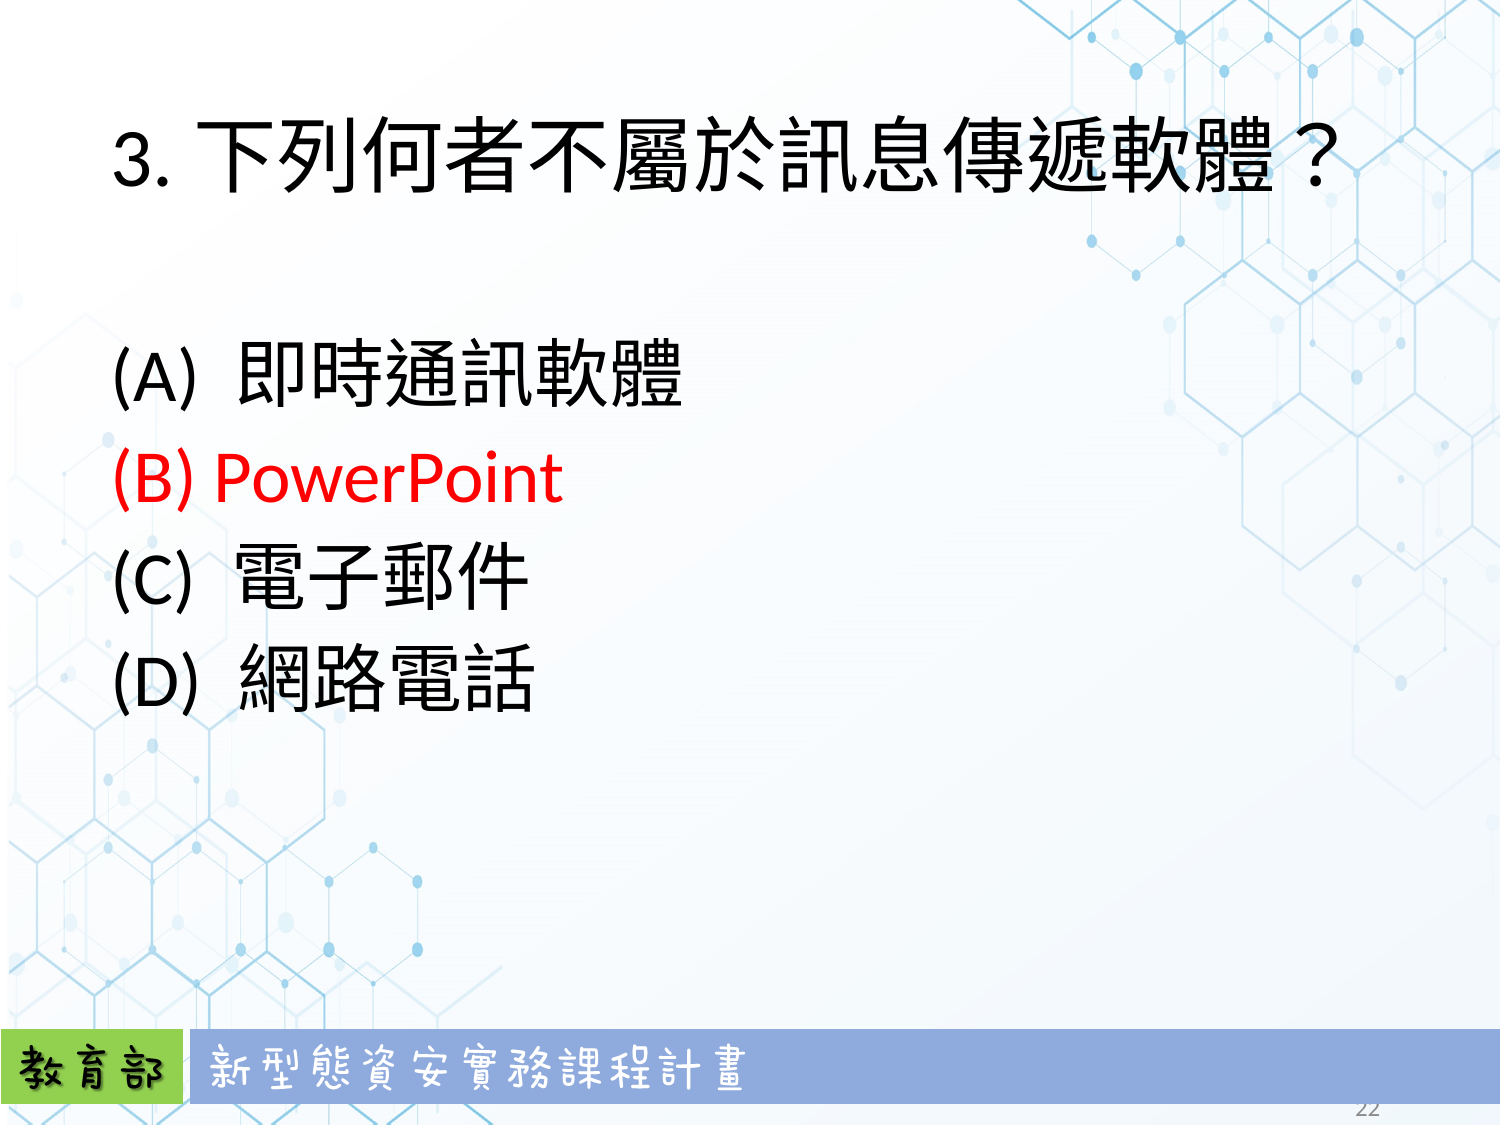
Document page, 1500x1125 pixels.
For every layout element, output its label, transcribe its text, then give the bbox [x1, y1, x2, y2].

list 3.下列何者不屬於訊息傳遞軟體？ (A) 即時通訊軟體 (B) PowerPoint (C) 電子郵件 (D) 網路電話 [95, 107, 1390, 994]
picture [0, 0, 1500, 1125]
